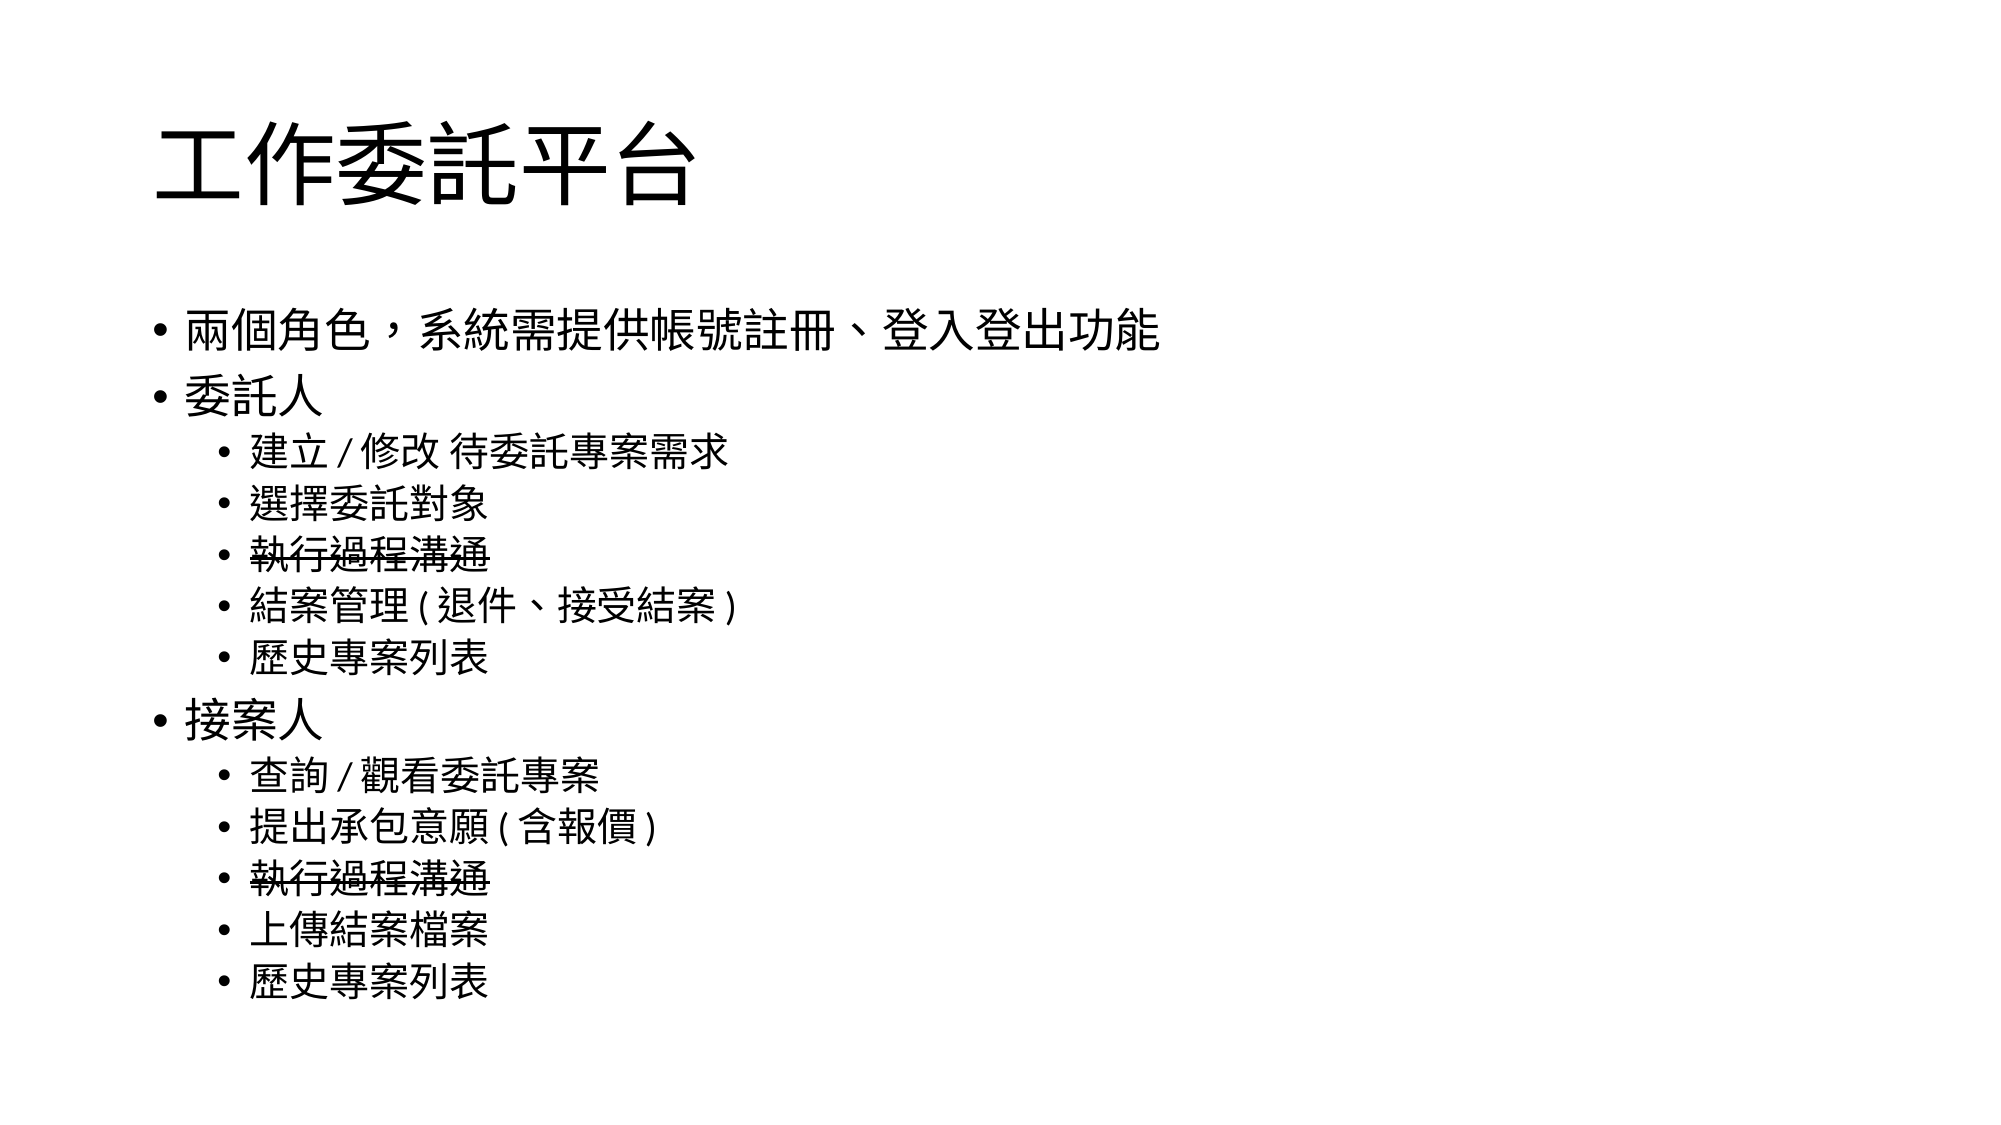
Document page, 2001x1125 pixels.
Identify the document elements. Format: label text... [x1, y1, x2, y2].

list 兩個角色，系統需提供帳號註冊、登入登出功能 委託人 建立/修改 待委託專案需求 選擇委託對象 執行過程溝通 結案管理(退件、接受結案) 歷史專案列表 接案人 查詢/觀看委託專案 提出承包意願(含報價) 執行過程溝通 上傳結案檔案 歷史專案列表 [137, 299, 1863, 1014]
title 工作委託平台 [137, 59, 1863, 278]
